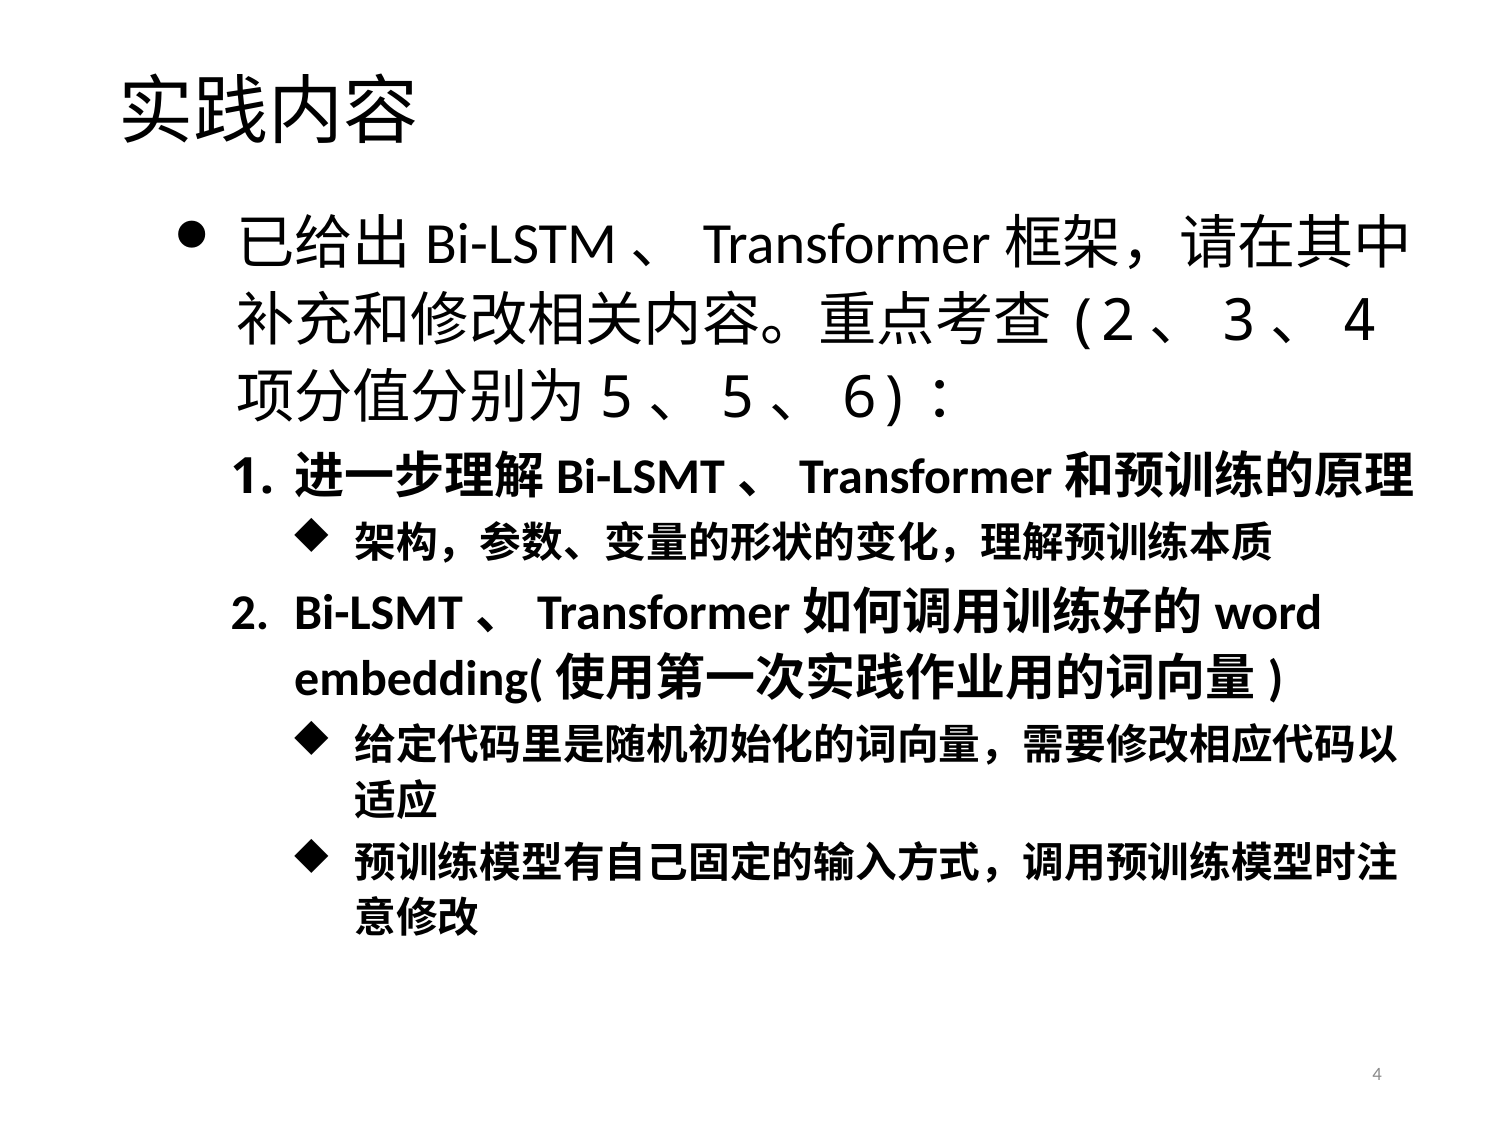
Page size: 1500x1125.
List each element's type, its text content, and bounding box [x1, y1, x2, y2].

slide_number 4 [1059, 1042, 1397, 1103]
title 实践内容 [103, 59, 1397, 167]
list 已给出Bi-LSTM、Transformer框架，请在其中补充和修改相关内容。重点考查(2、3、4项分值分别为5、5、6)： 进一步理解Bi-LSMT、Transformer和预训练的原理 架构，参数、变量的形状的变化，理解预训练本质 Bi-LSMT、Transformer如何调用训练好的word embedding(使用第一次实践作业用的词向量) 给定代码里是随机初始化的词向量，需要修改相应代码以适应 预训练模型有自己固定的输入方式，调用预训练模型时注意修改 [103, 191, 1430, 1103]
